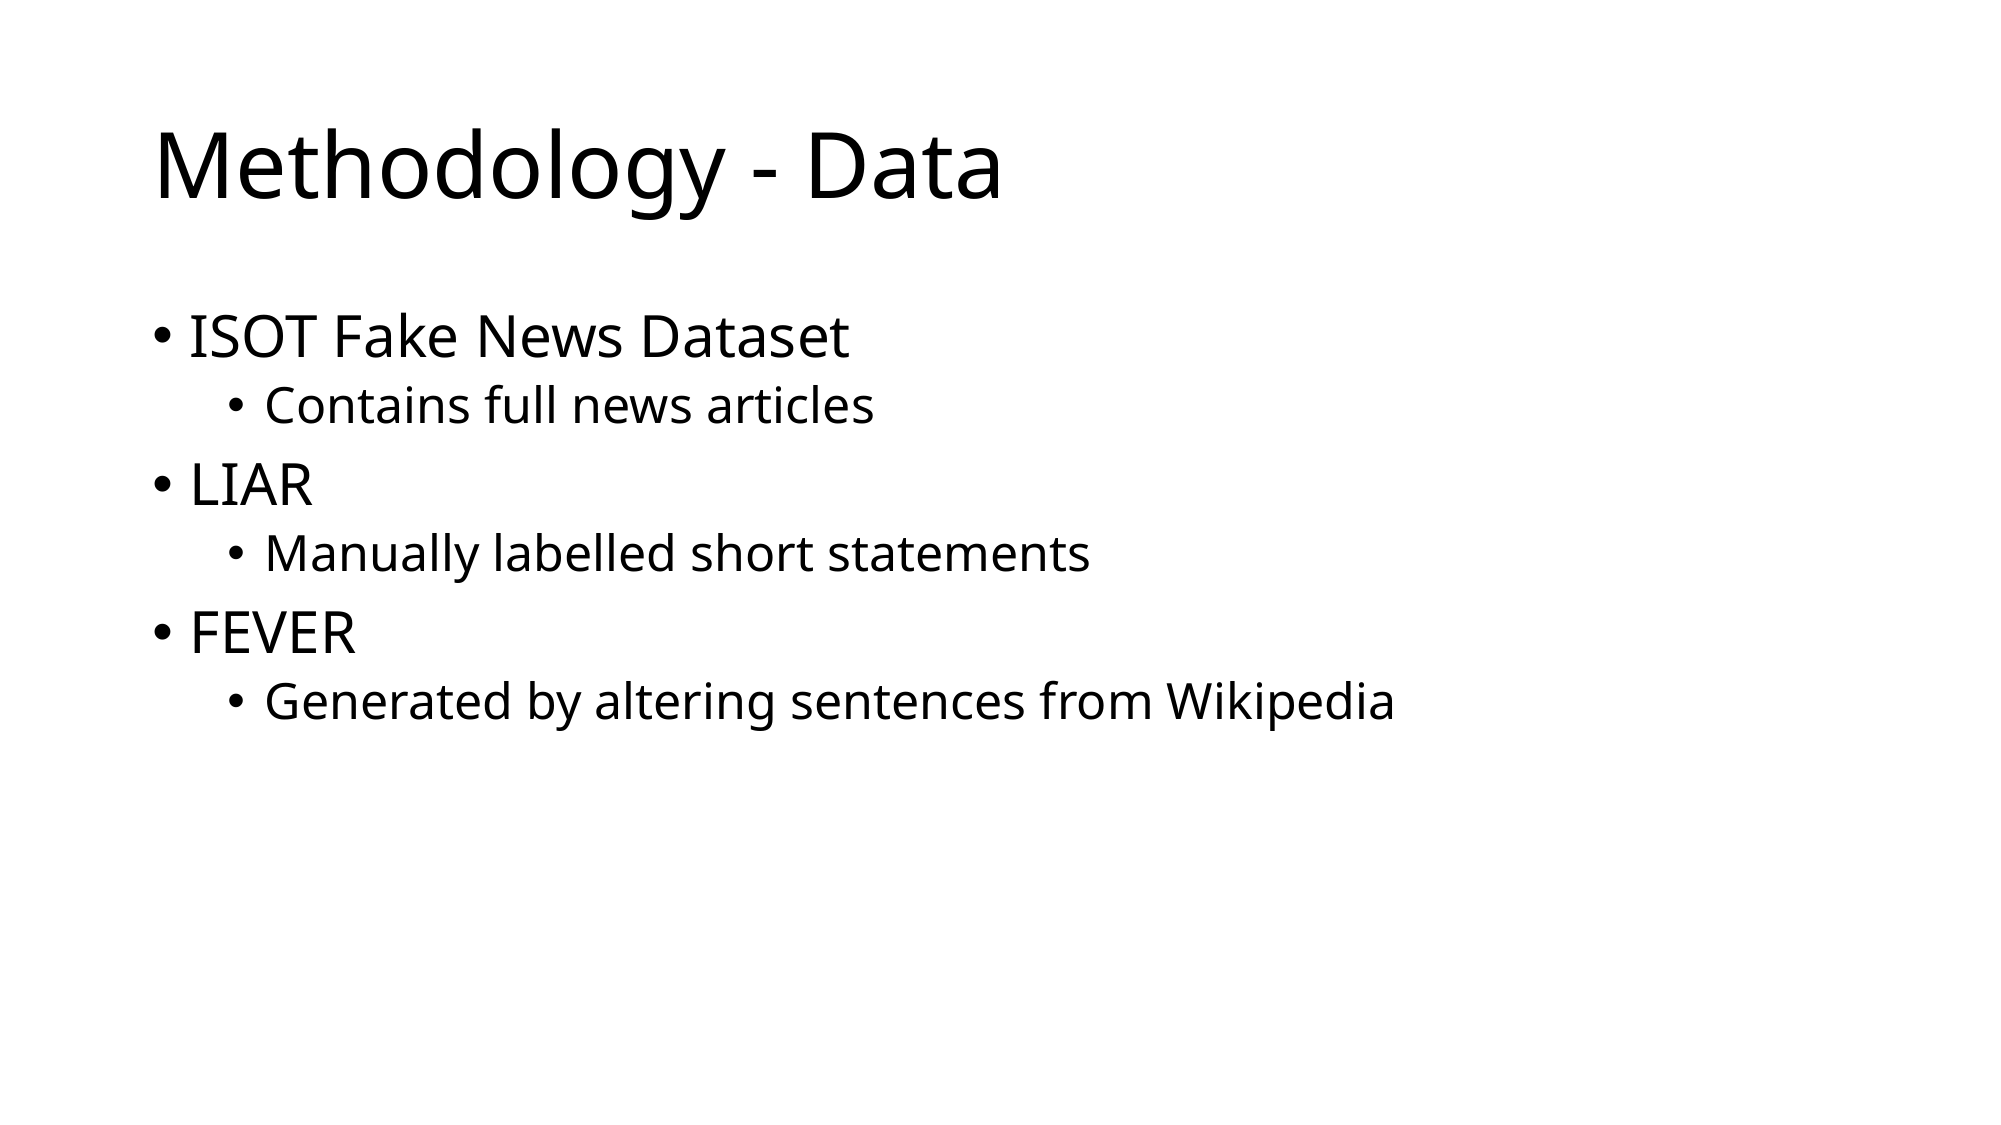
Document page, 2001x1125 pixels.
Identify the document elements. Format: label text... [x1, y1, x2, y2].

list ISOT Fake News Dataset Contains full news articles LIAR Manually labelled short statements FEVER Generated by altering sentences from Wikipedia [137, 299, 1863, 1014]
title Methodology - Data [137, 59, 1863, 278]
